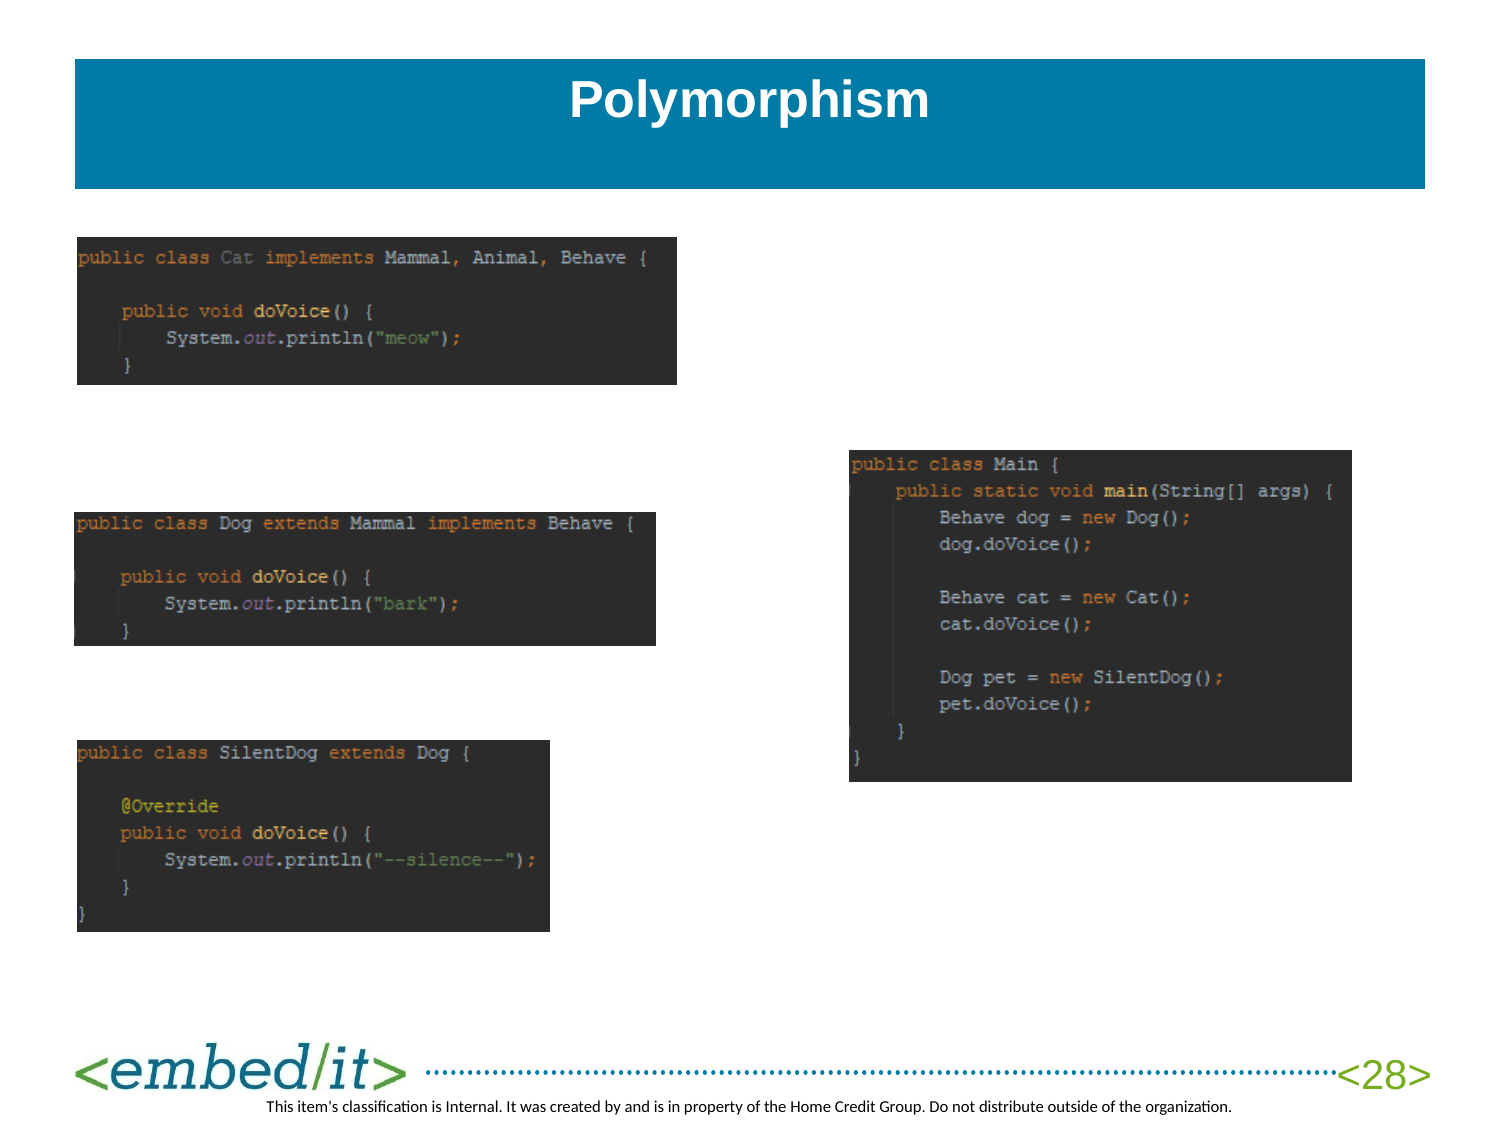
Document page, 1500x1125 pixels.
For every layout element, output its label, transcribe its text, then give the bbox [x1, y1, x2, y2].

picture [849, 449, 1352, 782]
slide_number <28> [1316, 1042, 1433, 1103]
picture [75, 1042, 406, 1091]
picture [77, 740, 550, 932]
picture [77, 237, 677, 385]
title Polymorphism [75, 59, 1425, 189]
picture [73, 512, 656, 646]
